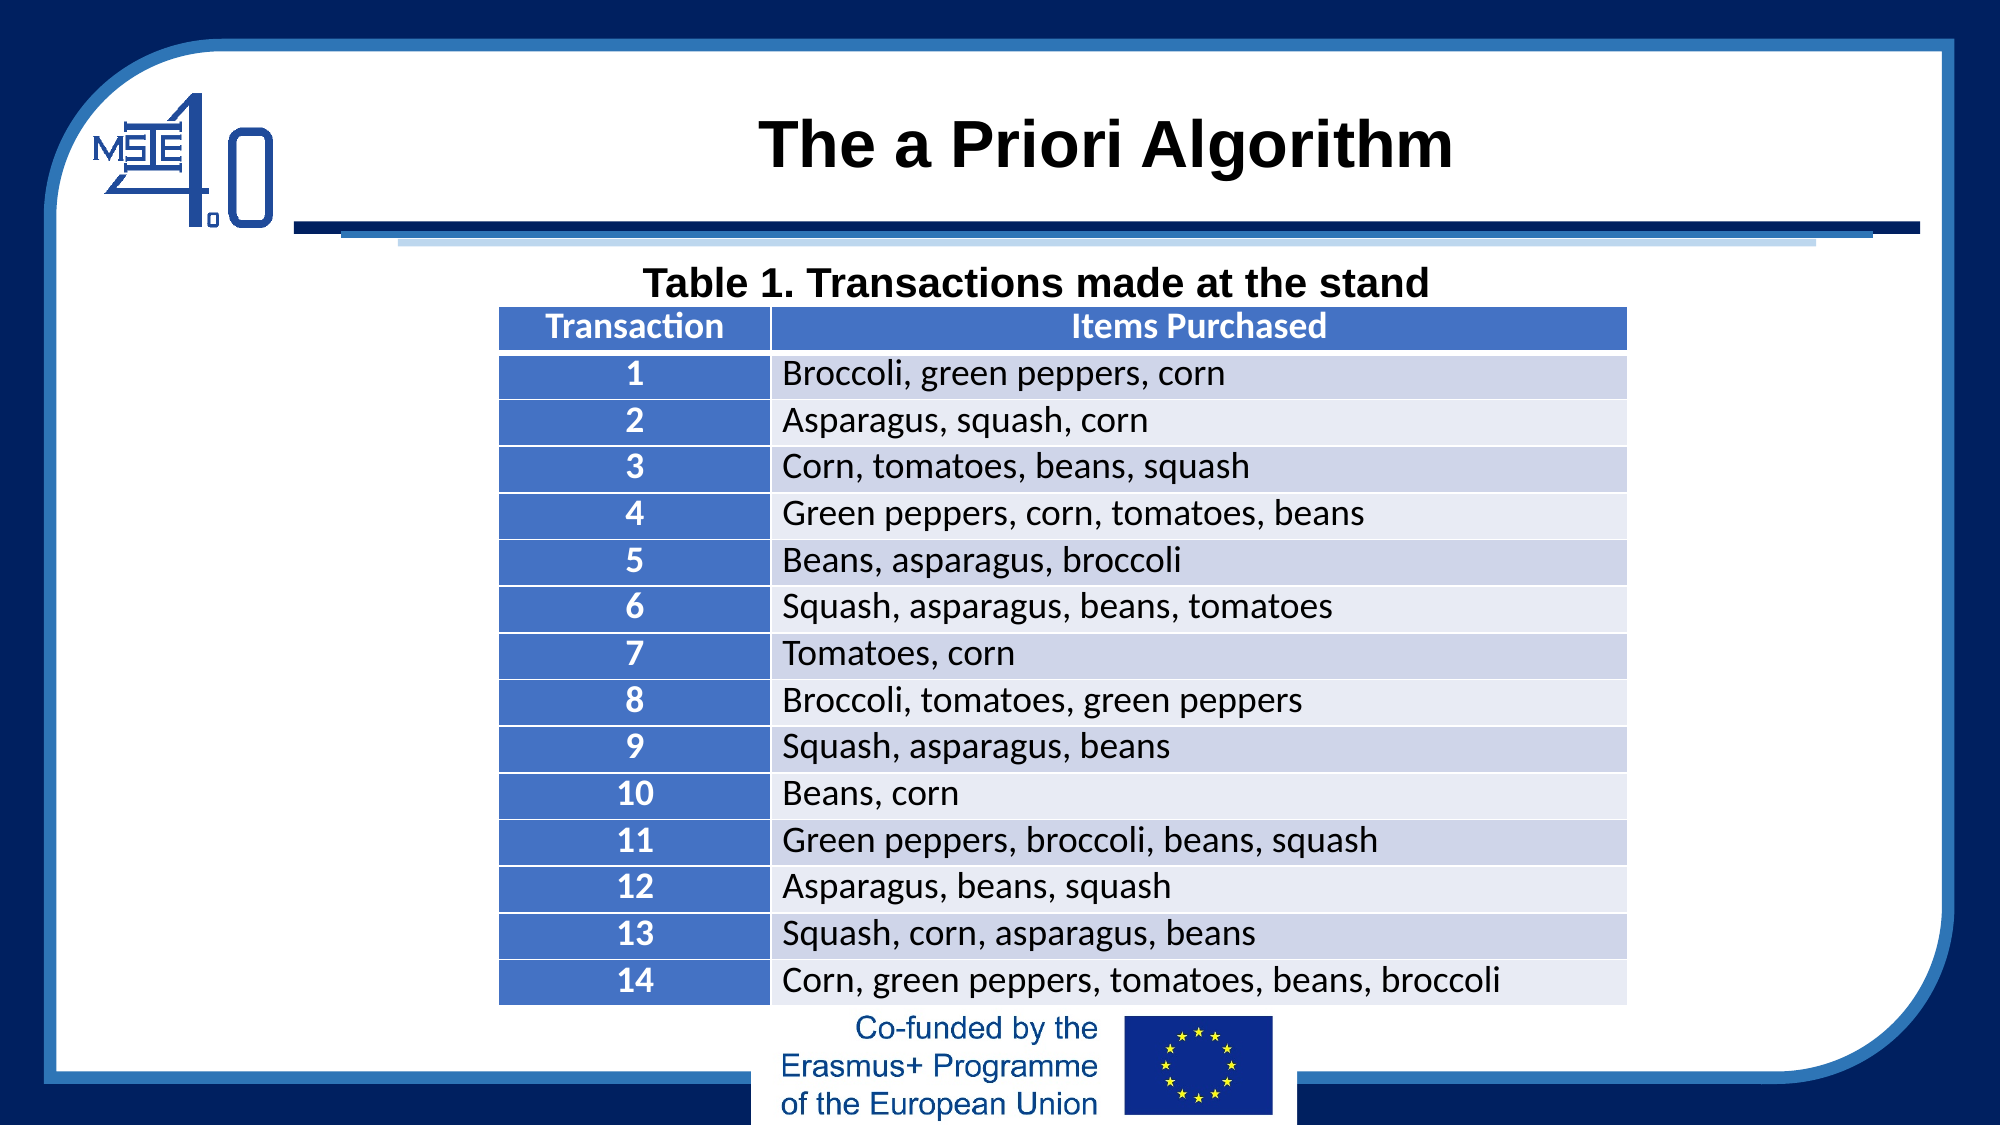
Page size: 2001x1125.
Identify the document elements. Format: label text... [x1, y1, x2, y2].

table_cell 9 [499, 727, 770, 772]
table_cell Broccoli, green peppers, corn [772, 356, 1627, 399]
table_cell 2 [499, 400, 770, 445]
table_cell 4 [499, 494, 770, 539]
table_cell Beans, asparagus, broccoli [772, 540, 1627, 585]
table_cell 8 [499, 680, 770, 725]
table_cell 14 [499, 960, 770, 1005]
table_cell Corn, green peppers, tomatoes, beans, broccoli [772, 960, 1627, 1005]
table_cell 6 [499, 587, 770, 632]
table_header Transaction [499, 307, 770, 350]
table_cell 11 [499, 820, 770, 865]
table_cell 3 [499, 447, 770, 492]
list Table 1. Transactions made at the stand [186, 243, 1888, 992]
table_cell Tomatoes, corn [772, 634, 1627, 679]
table_cell Squash, asparagus, beans, tomatoes [772, 587, 1627, 632]
table_cell 10 [499, 774, 770, 819]
table_cell Beans, corn [772, 774, 1627, 819]
title The a Priori Algorithm [294, 73, 1921, 220]
table_header Items Purchased [772, 307, 1627, 350]
table_cell Asparagus, squash, corn [772, 400, 1627, 445]
table_cell 1 [499, 356, 770, 399]
table_cell Green peppers, broccoli, beans, squash [772, 820, 1627, 865]
table_cell Squash, asparagus, beans [772, 727, 1627, 772]
table_cell Broccoli, tomatoes, green peppers [772, 680, 1627, 725]
table_cell Asparagus, beans, squash [772, 867, 1627, 912]
picture [751, 1007, 1298, 1125]
table_cell 13 [499, 914, 770, 959]
table_cell Corn, tomatoes, beans, squash [772, 447, 1627, 492]
table_cell Squash, corn, asparagus, beans [772, 914, 1627, 959]
table_cell 7 [499, 634, 770, 679]
table_cell Green peppers, corn, tomatoes, beans [772, 494, 1627, 539]
table_cell 5 [499, 540, 770, 585]
table_cell 12 [499, 867, 770, 912]
